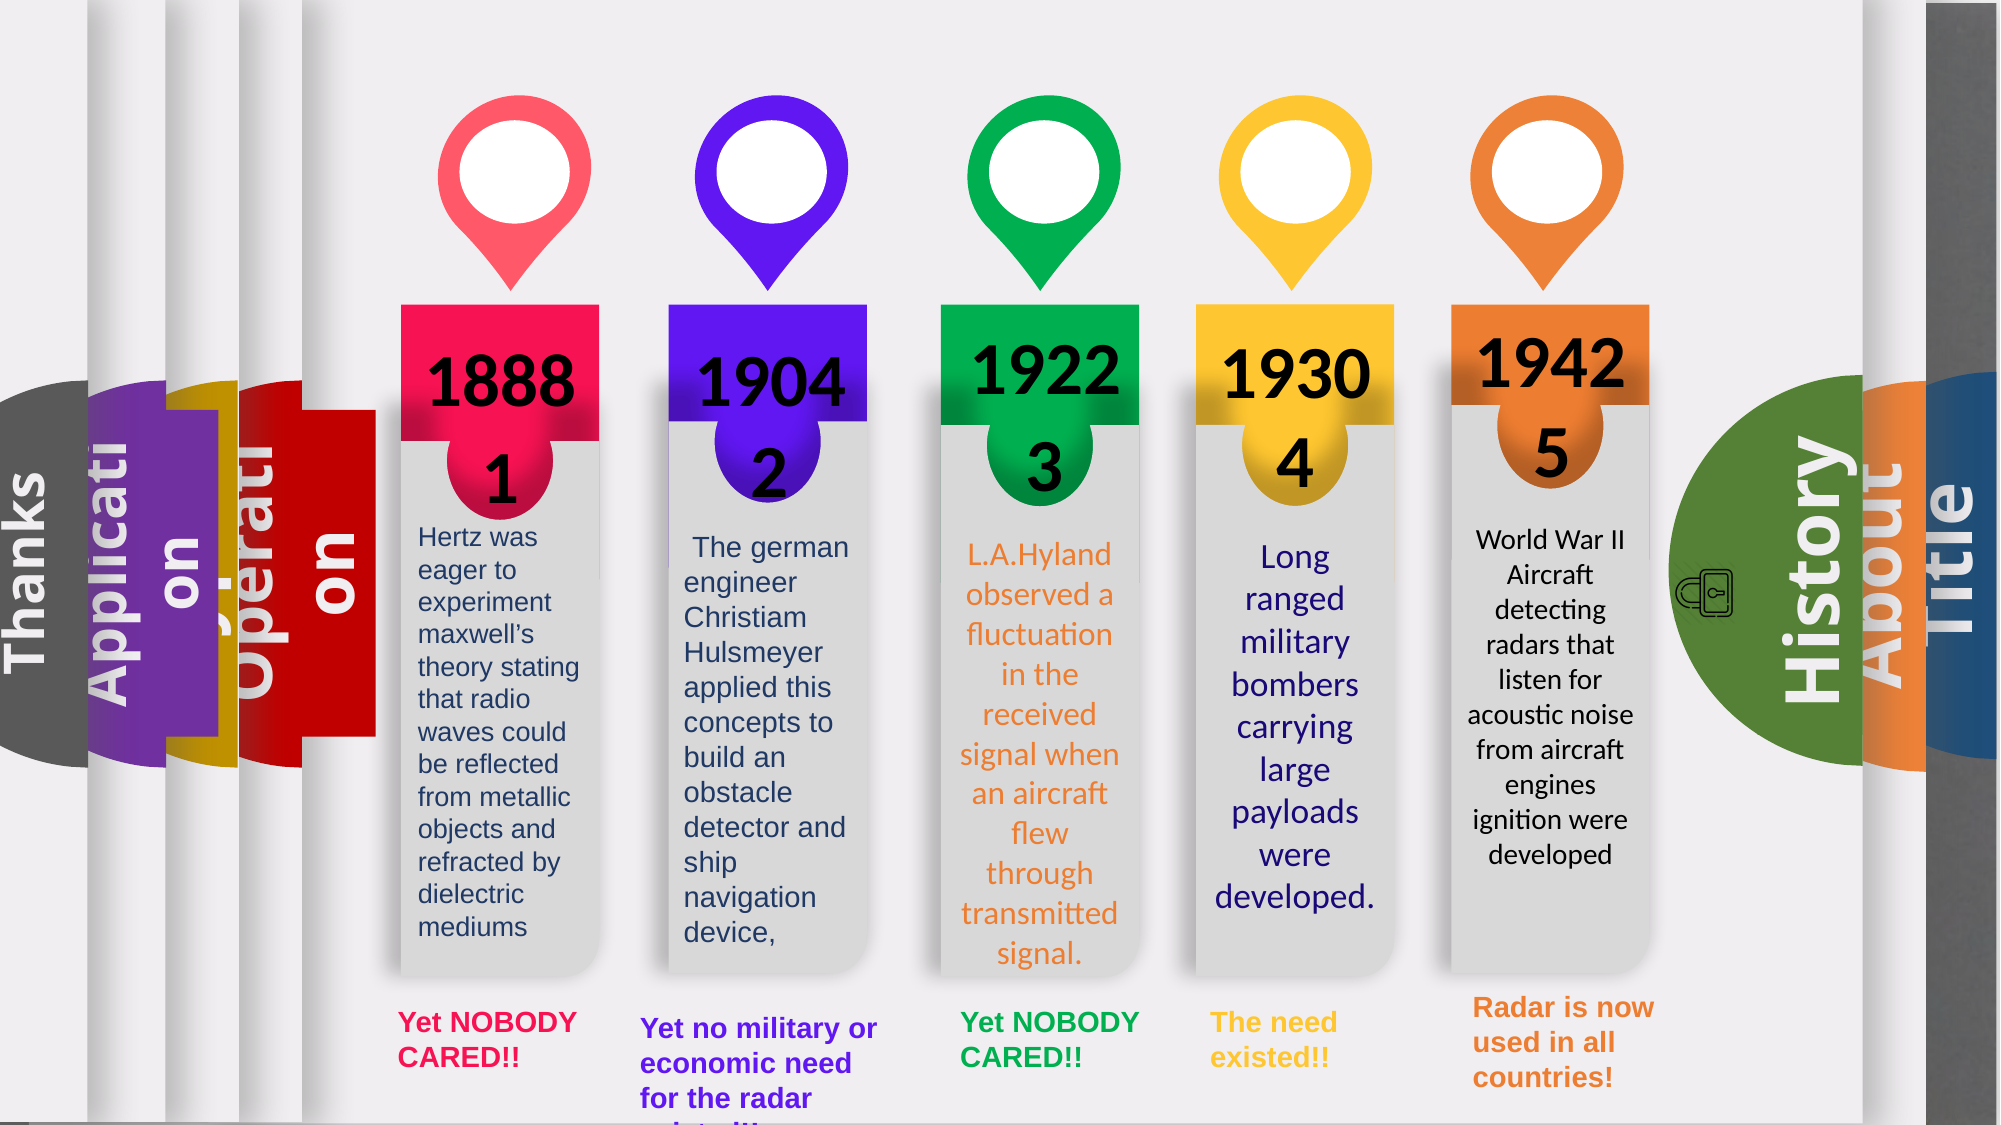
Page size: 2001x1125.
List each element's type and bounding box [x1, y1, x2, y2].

text_box [400, 440, 602, 977]
text_box [305, 0, 1864, 1124]
text_box [1434, 66, 1660, 277]
text_box [0, 0, 89, 1123]
text_box [1932, 2, 1997, 1125]
text_box [170, 0, 240, 1123]
text_box [1868, 0, 1927, 1125]
text_box [1451, 404, 1650, 974]
picture [1671, 560, 1736, 625]
text_box [92, 0, 167, 1123]
text_box [1183, 66, 1408, 277]
text_box [668, 421, 868, 974]
text_box [1195, 424, 1395, 977]
text_box [243, 0, 303, 1123]
text_box [659, 66, 884, 277]
text_box [931, 66, 1157, 277]
text_box [402, 66, 627, 277]
text_box [940, 424, 1140, 977]
